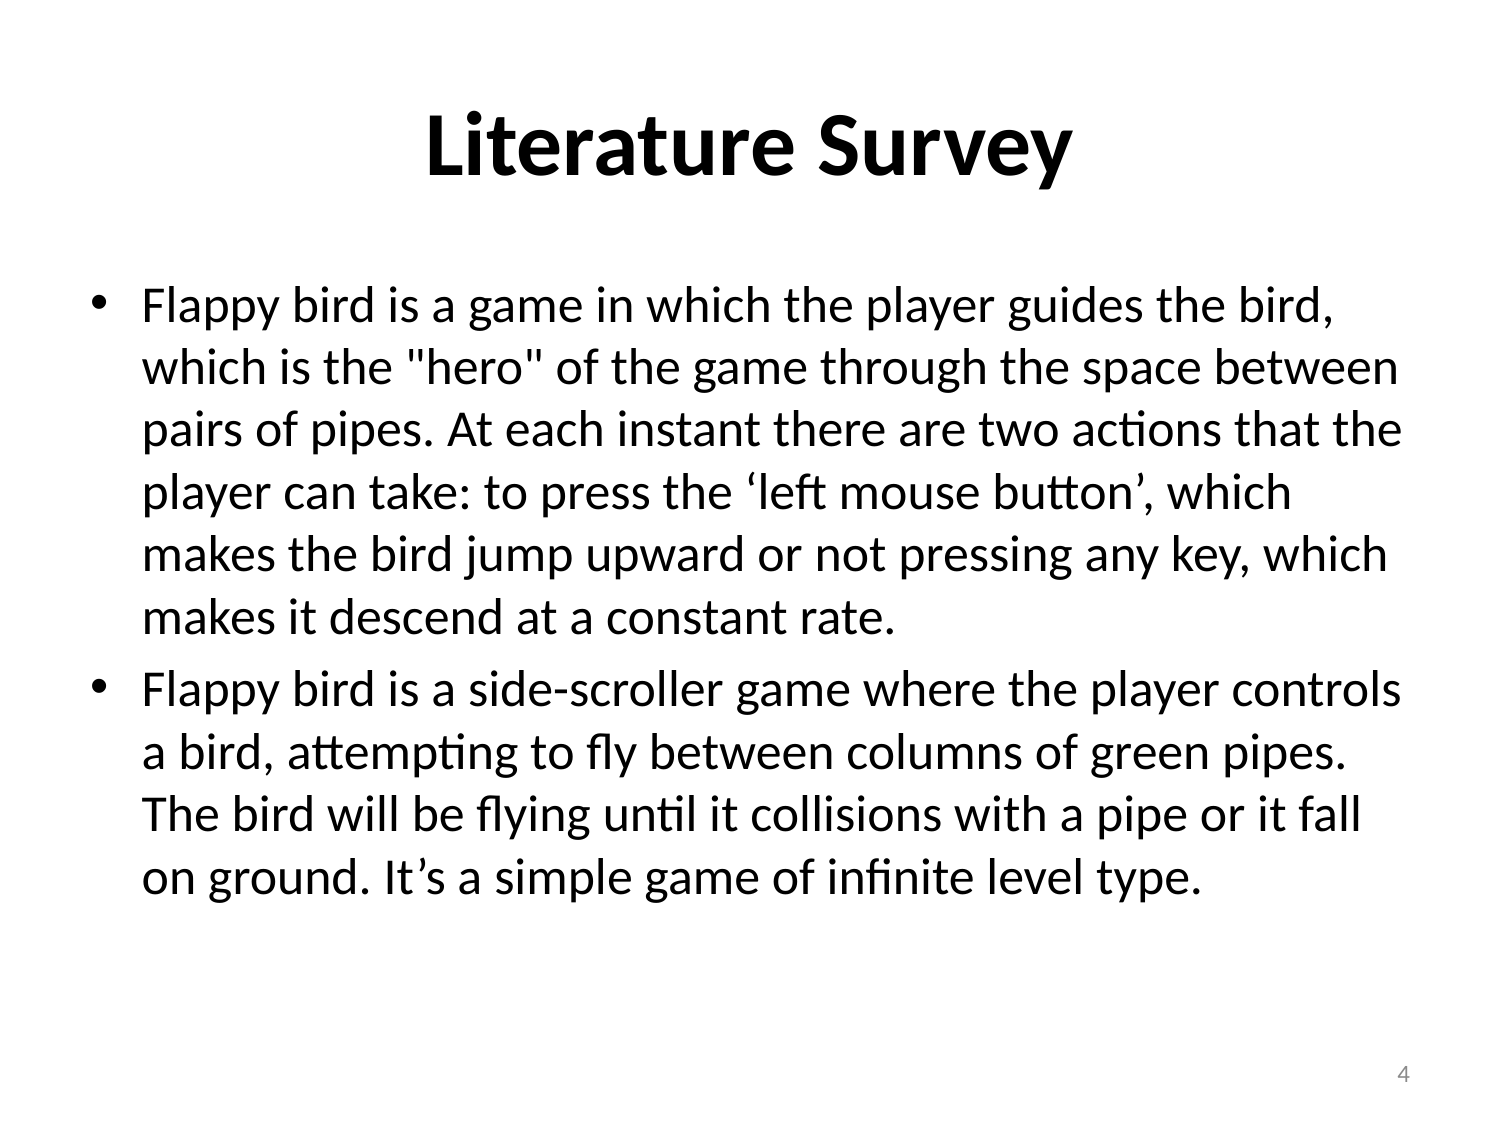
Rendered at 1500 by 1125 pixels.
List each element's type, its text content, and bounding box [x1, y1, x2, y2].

list Flappy bird is a game in which the player guides the bird, which is the "hero" of the game through the space between pairs of pipes. At each instant there are two actions that the player can take: to press the ‘left mouse button’, which makes the bird jump upward or not pressing any key, which makes it descend at a constant rate. Flappy bird is a side-scroller game where the player controls a bird, attempting to fly between columns of green pipes. The bird will be flying until it collisions with a pipe or it fall on ground. It’s a simple game of infinite level type. [75, 262, 1425, 1005]
slide_number 4 [1074, 1042, 1425, 1103]
title Literature Survey [75, 45, 1425, 233]
